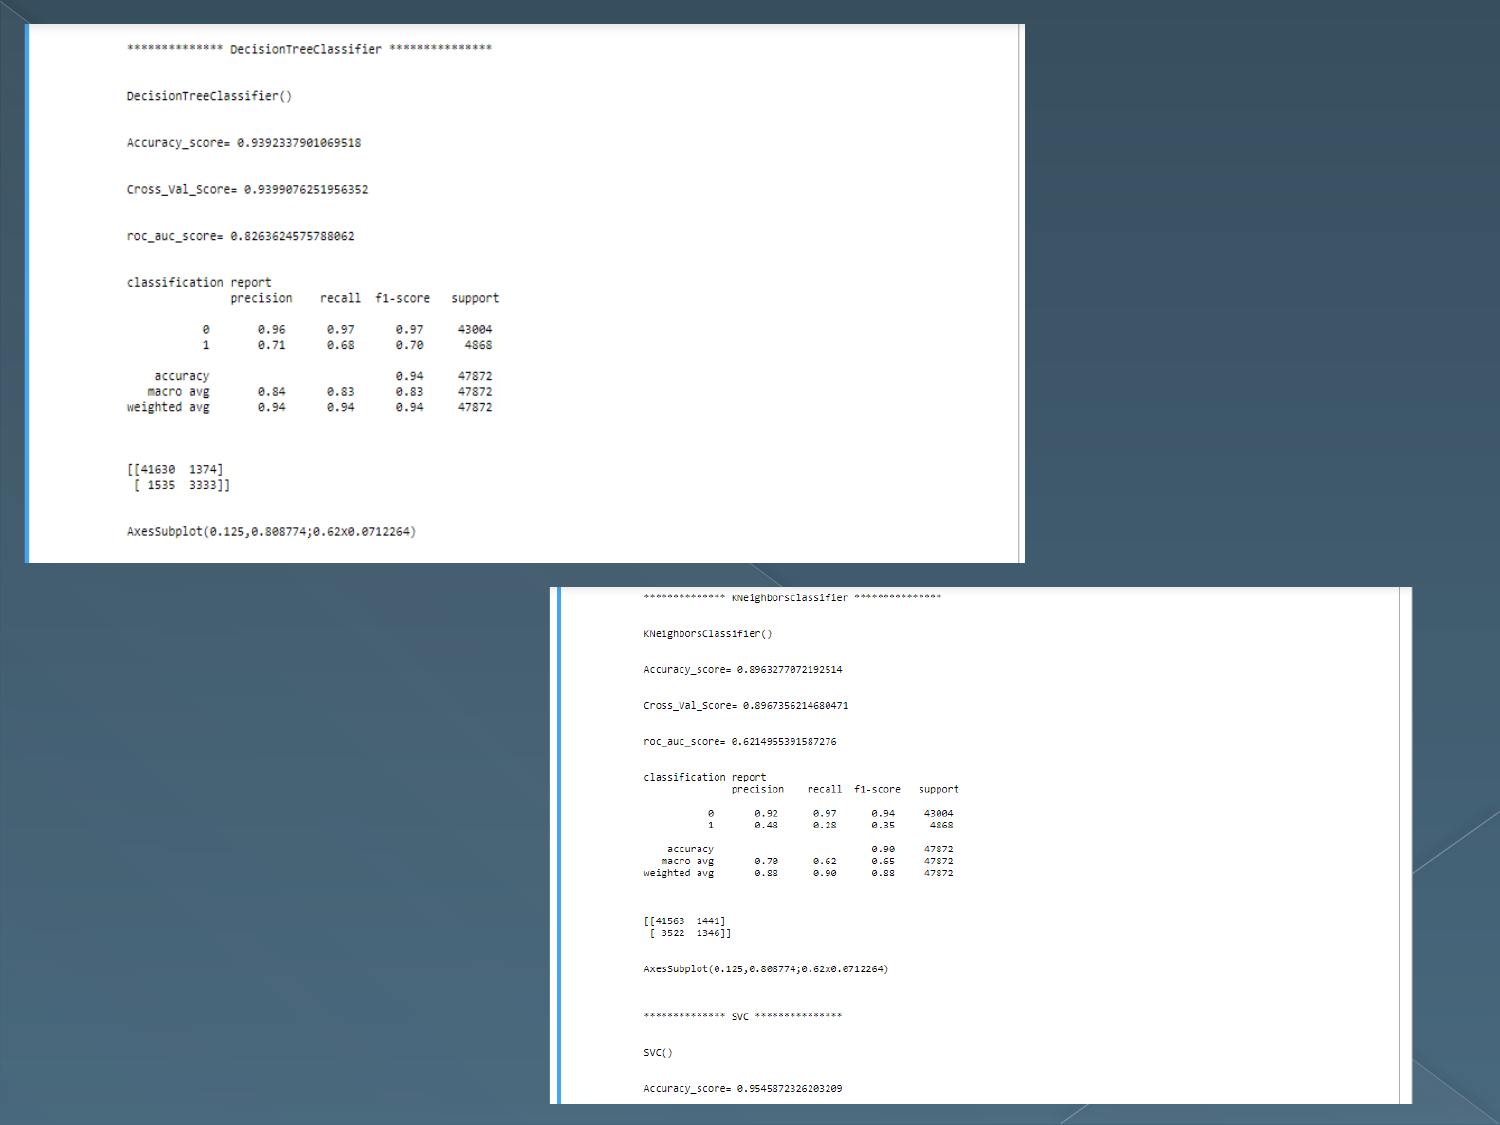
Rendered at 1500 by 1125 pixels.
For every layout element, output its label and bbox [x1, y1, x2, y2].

list [24, 24, 1026, 563]
picture [549, 587, 1413, 1104]
